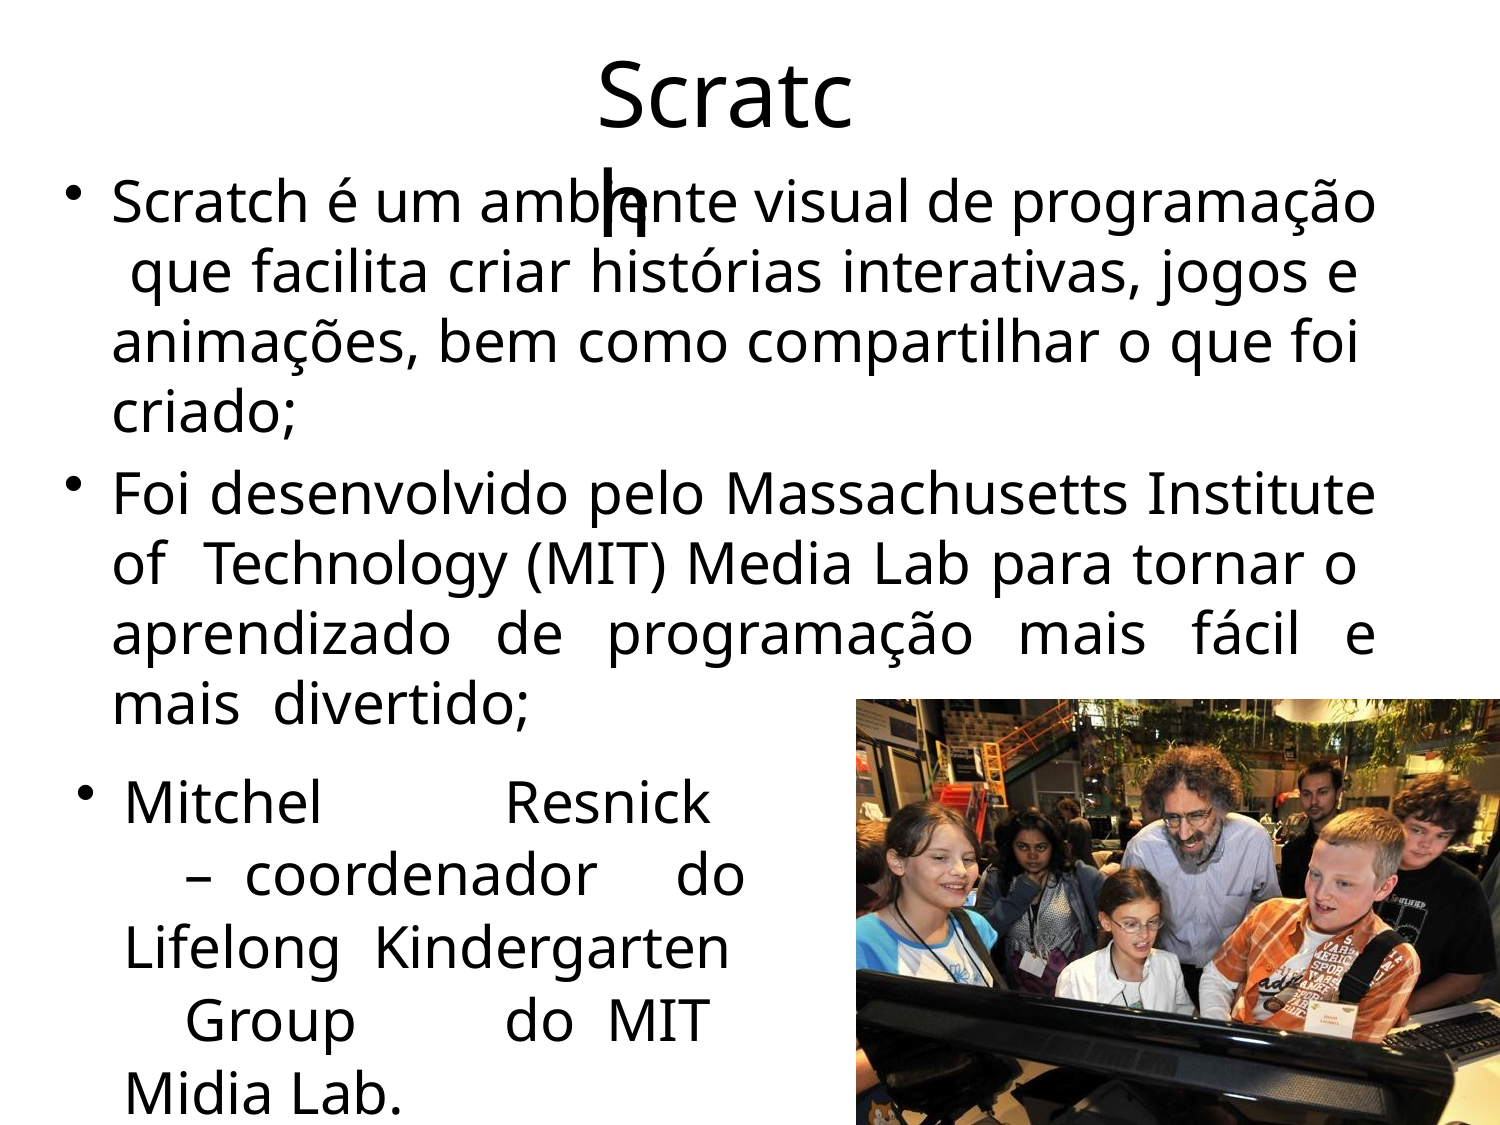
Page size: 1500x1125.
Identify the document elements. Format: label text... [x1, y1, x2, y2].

picture [855, 699, 1500, 1125]
title Scratch [594, 33, 909, 162]
text_box Scratch é um ambiente visual de programação que facilita criar histórias interativas, jogos e animações, bem como compartilhar o que foi criado; Foi desenvolvido pelo Massachusetts Institute of Technology (MIT) Media Lab para tornar o aprendizado de programação mais fácil e mais divertido; Mitchel Resnick – coordenador do Lifelong Kindergarten Group do MIT Midia Lab. [61, 162, 1379, 1125]
